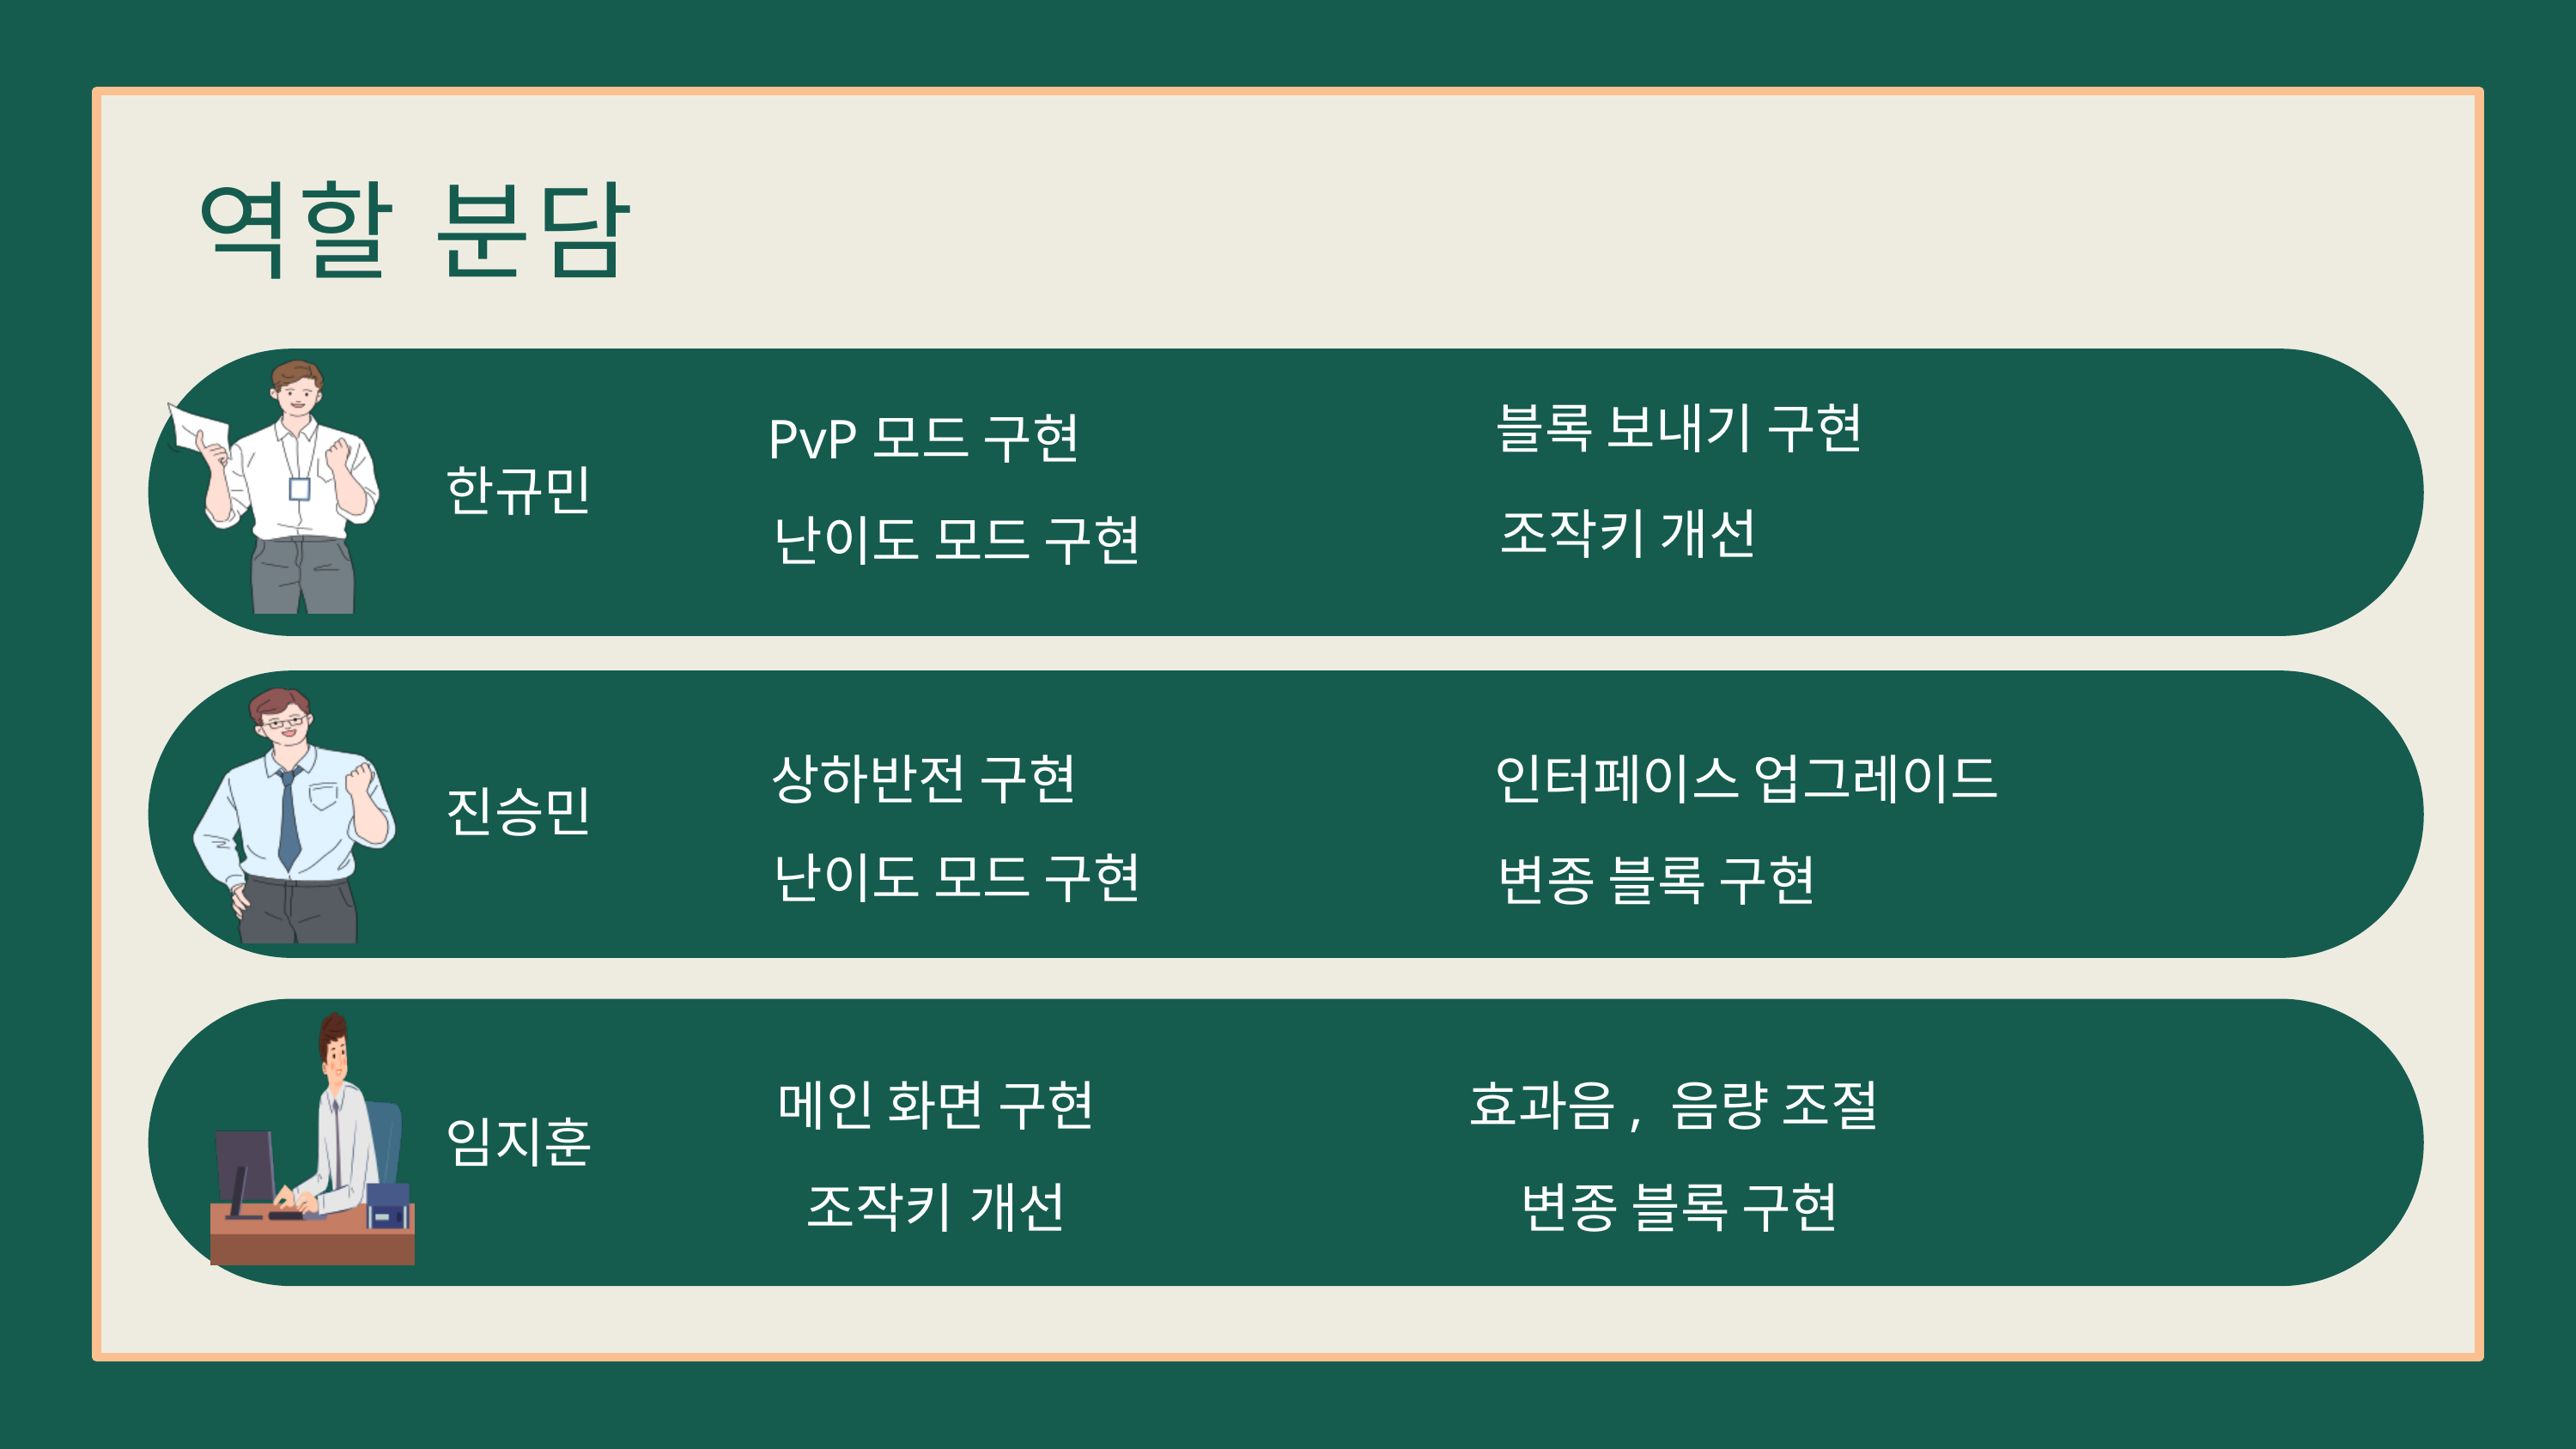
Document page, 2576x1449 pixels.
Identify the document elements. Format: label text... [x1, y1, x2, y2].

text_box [191, 688, 397, 944]
text_box 한규민 [405, 451, 634, 529]
text_box [146, 1025, 206, 1260]
text_box 효과음, 음량 조절 [1370, 1065, 1991, 1143]
text_box 난이도 모드 구현 [674, 838, 1242, 916]
text_box 상하반전 구현 [673, 739, 1176, 817]
text_box 진승민 [405, 773, 634, 850]
text_box 역할 분담 [182, 156, 1746, 299]
text_box [146, 424, 163, 561]
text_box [210, 1011, 415, 1265]
text_box 메인 화면 구현 [685, 1065, 1188, 1143]
text_box 변종 블록 구현 [1382, 840, 1934, 918]
text_box 난이도 모드 구현 [674, 500, 1242, 578]
text_box 블록 보내기 구현 [1370, 388, 1991, 466]
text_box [167, 360, 381, 614]
text_box [223, 347, 2426, 639]
text_box [222, 669, 2426, 961]
text_box PvP모드 구현 [691, 399, 1157, 476]
text_box 조작키 개선 [1395, 494, 1862, 571]
text_box 임지훈 [418, 1102, 634, 1180]
text_box 조작키 개선 [685, 1167, 1188, 1246]
text_box 변종 블록 구현 [1370, 1167, 1991, 1246]
text_box [226, 997, 2426, 1288]
text_box [94, 89, 2481, 1359]
text_box 인터페이스 업그레이드 [1337, 739, 2158, 817]
text_box [146, 712, 187, 916]
